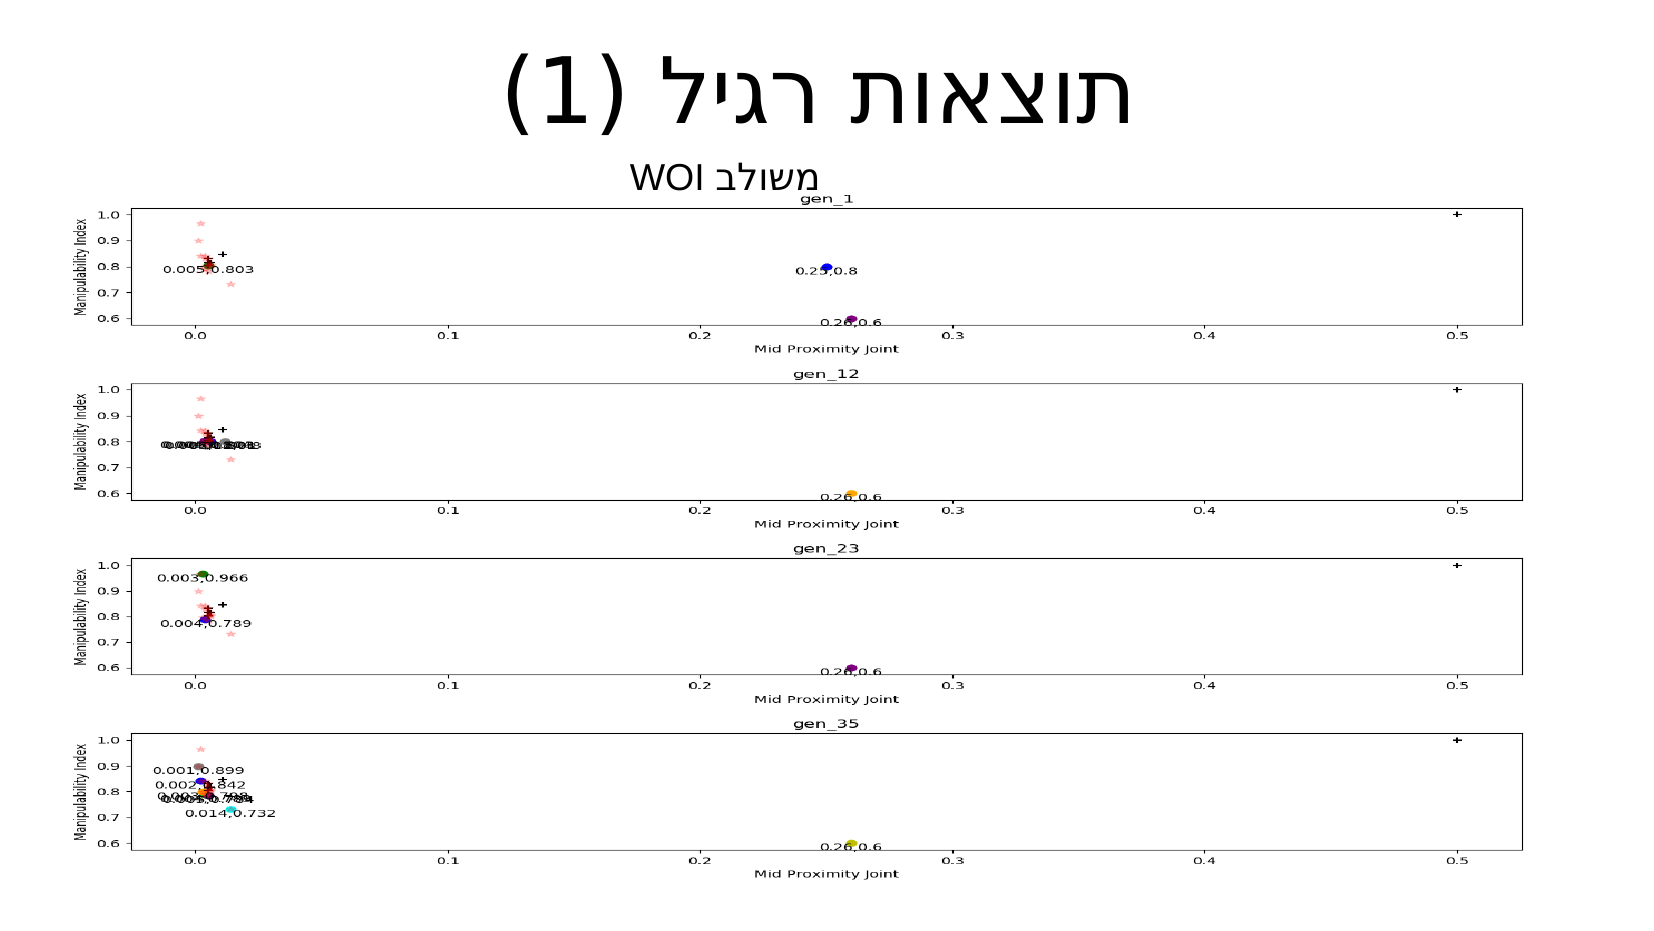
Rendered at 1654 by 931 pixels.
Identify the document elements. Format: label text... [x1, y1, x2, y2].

picture [44, 194, 1549, 885]
text_box WOI משולב [615, 145, 971, 193]
text_box תוצאות רגיל (1) [74, 9, 1563, 165]
